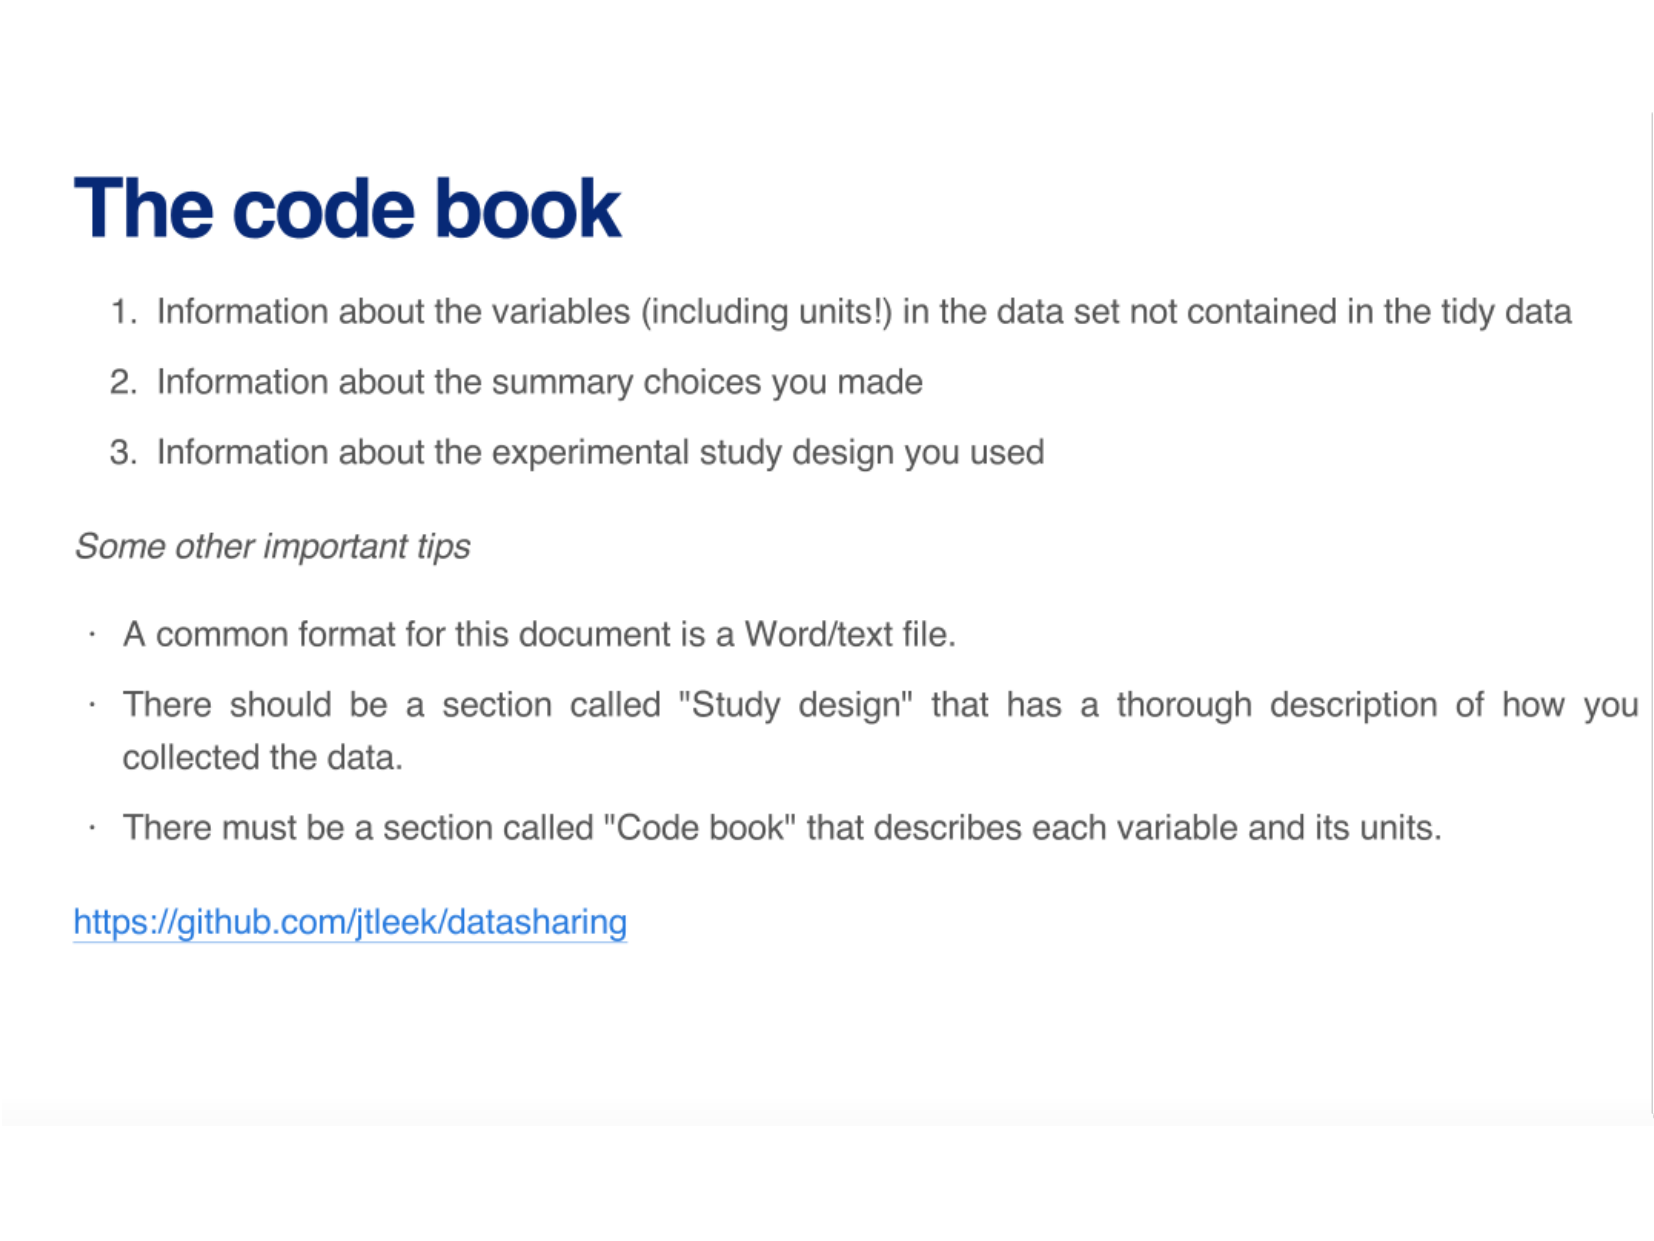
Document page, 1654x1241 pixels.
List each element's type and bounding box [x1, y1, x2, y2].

picture [2, 112, 1654, 1126]
